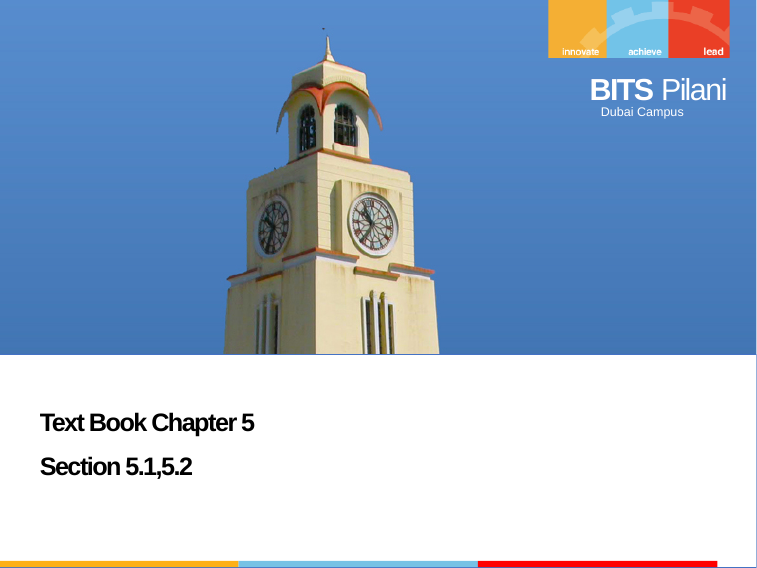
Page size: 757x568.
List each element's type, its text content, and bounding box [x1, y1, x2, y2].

list Text Book Chapter 5 Section 5.1,5.2 [25, 384, 725, 518]
picture [0, 0, 757, 354]
